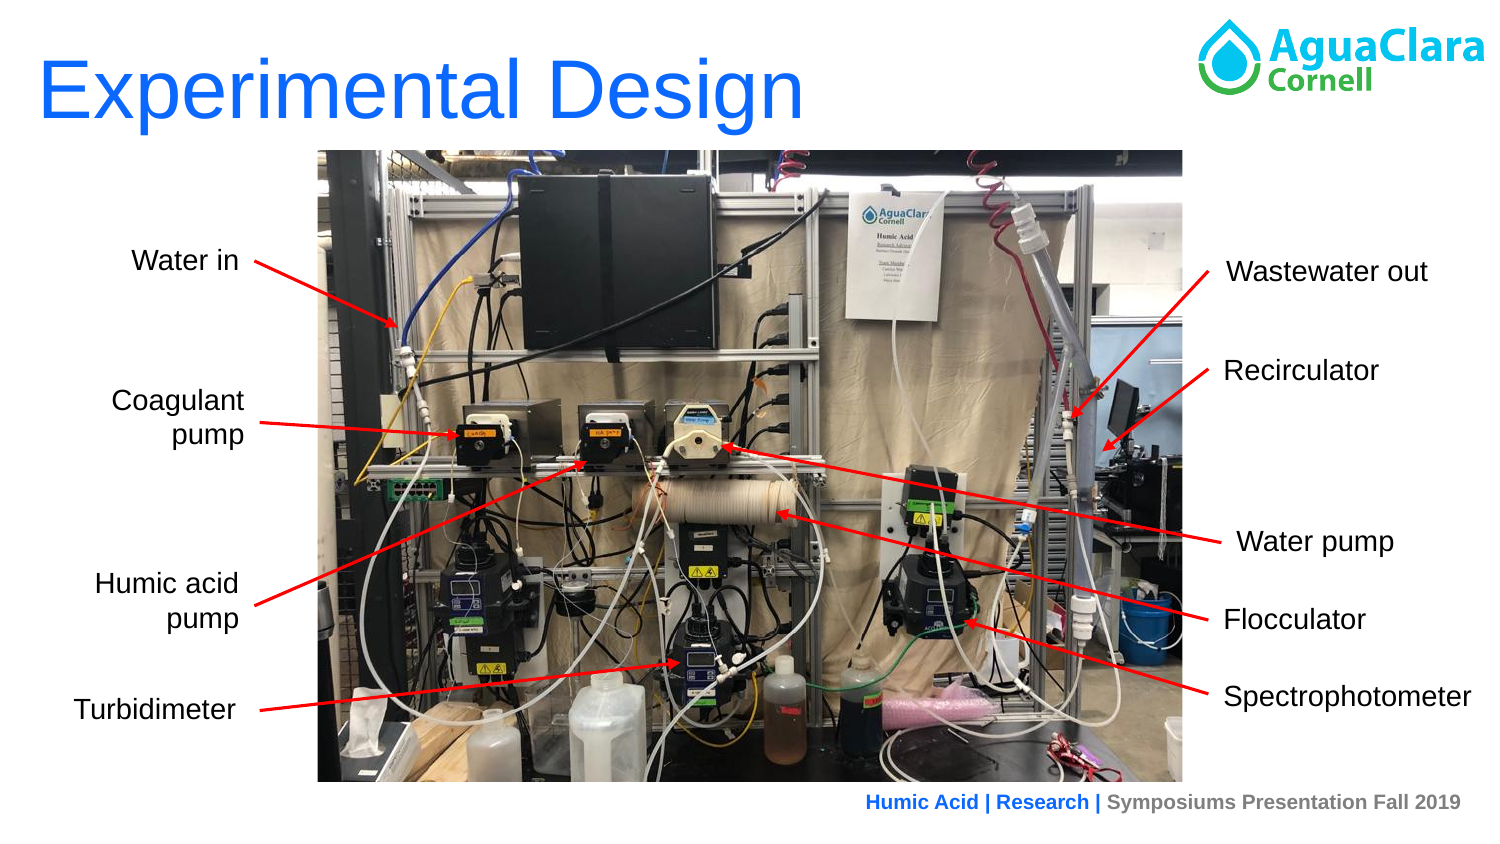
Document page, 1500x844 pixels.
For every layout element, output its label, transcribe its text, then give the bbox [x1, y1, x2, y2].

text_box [719, 445, 1222, 543]
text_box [259, 662, 681, 711]
text_box Experimental Design [17, 42, 904, 157]
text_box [963, 627, 1209, 695]
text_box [259, 422, 461, 437]
text_box Humic acid pump [63, 549, 255, 663]
text_box Humic Acid | Research | Symposiums Presentation Fall 2019 [753, 781, 1476, 822]
text_box Spectrophotometer [1208, 662, 1493, 726]
text_box Recirculator [1214, 335, 1444, 402]
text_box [254, 460, 588, 607]
text_box Turbidimeter [58, 675, 260, 746]
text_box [775, 511, 1209, 621]
text_box Water pump [1221, 507, 1413, 578]
text_box Flocculator [1213, 585, 1444, 655]
text_box Water in [110, 226, 255, 296]
text_box Coagulant pump [68, 365, 260, 480]
text_box Wastewater out [1208, 237, 1444, 305]
picture [1185, 10, 1493, 109]
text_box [254, 260, 399, 328]
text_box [1070, 270, 1209, 420]
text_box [1101, 368, 1209, 452]
picture [317, 150, 1183, 782]
